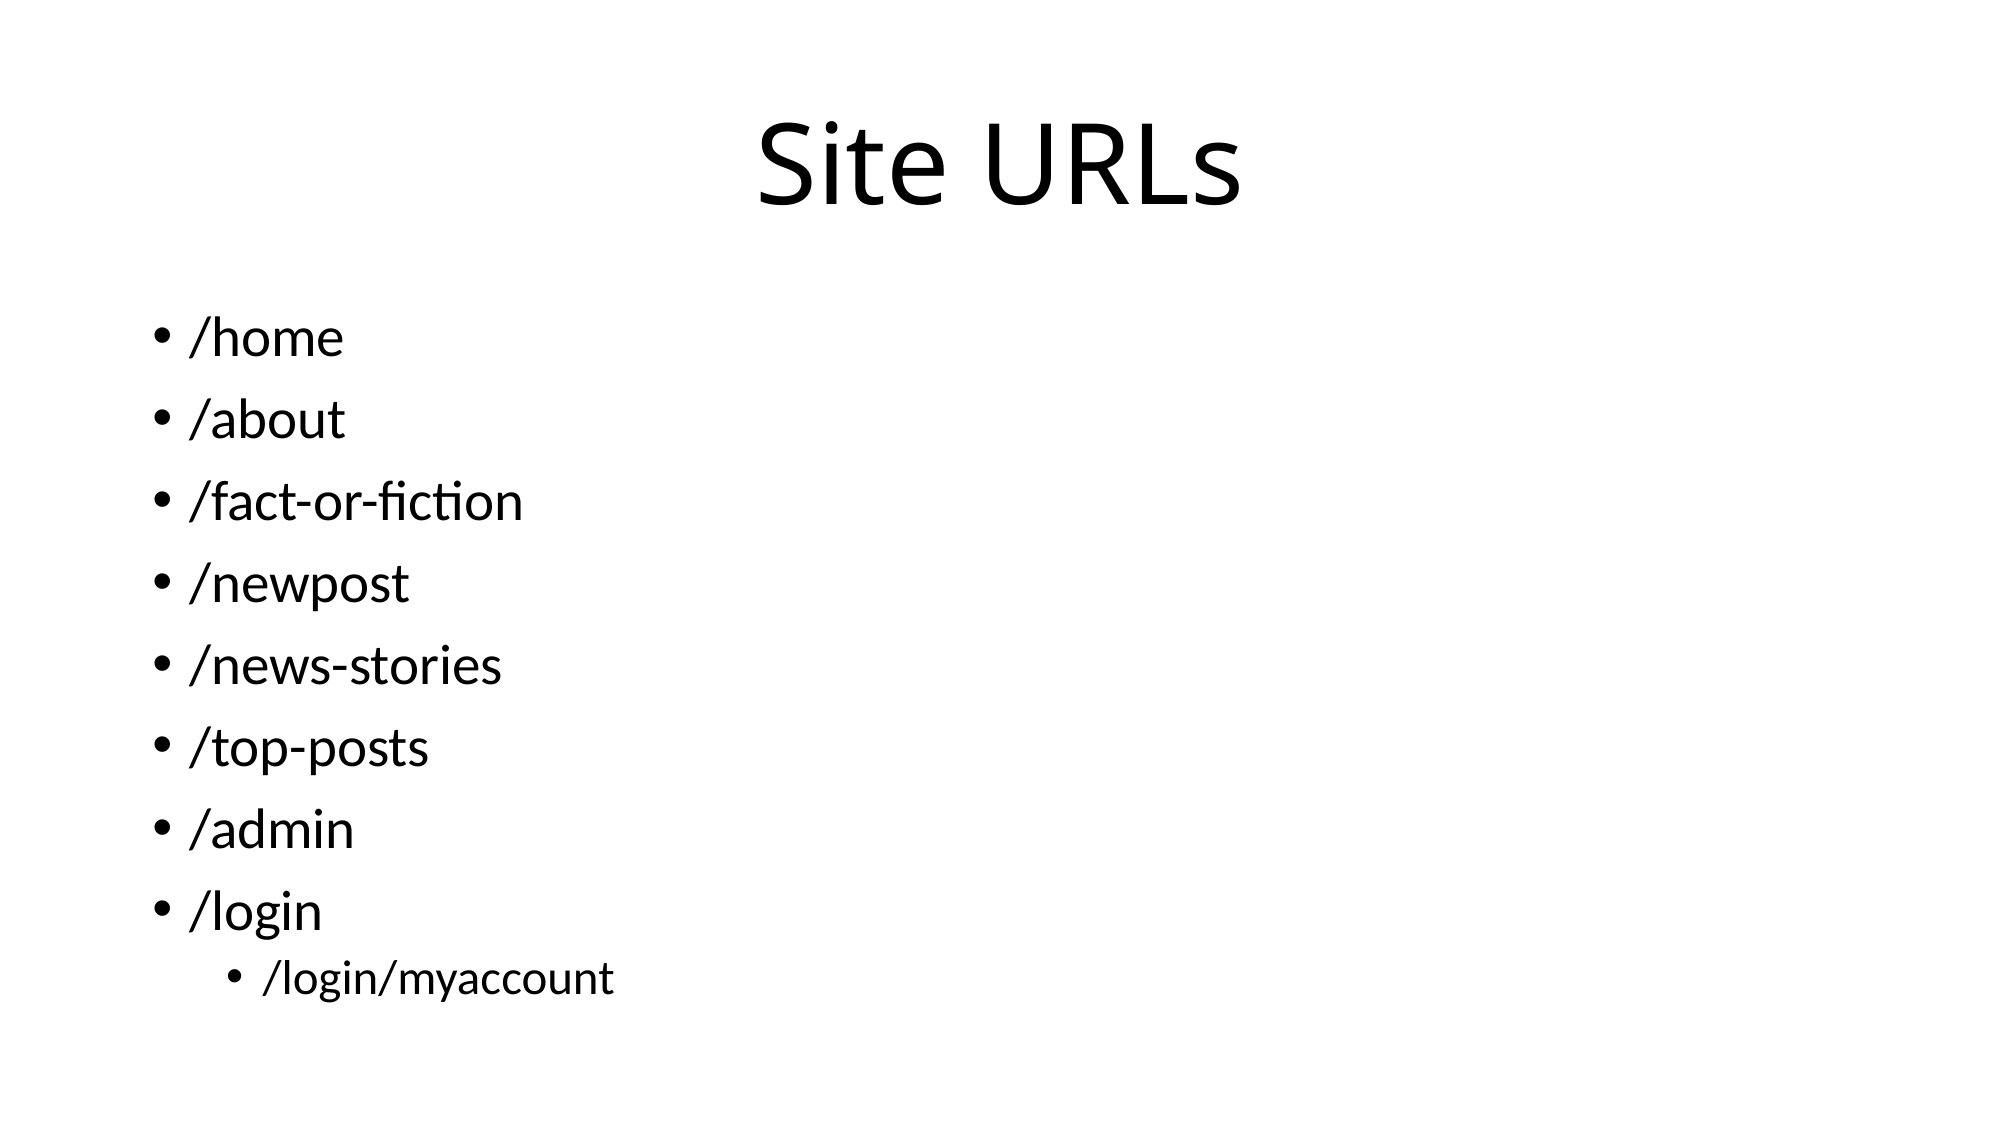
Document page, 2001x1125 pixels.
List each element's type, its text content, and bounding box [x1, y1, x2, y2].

title Site URLs [137, 59, 1863, 278]
list /home /about /fact-or-fiction /newpost /news-stories /top-posts /admin /login /login/myaccount [137, 299, 1863, 1014]
